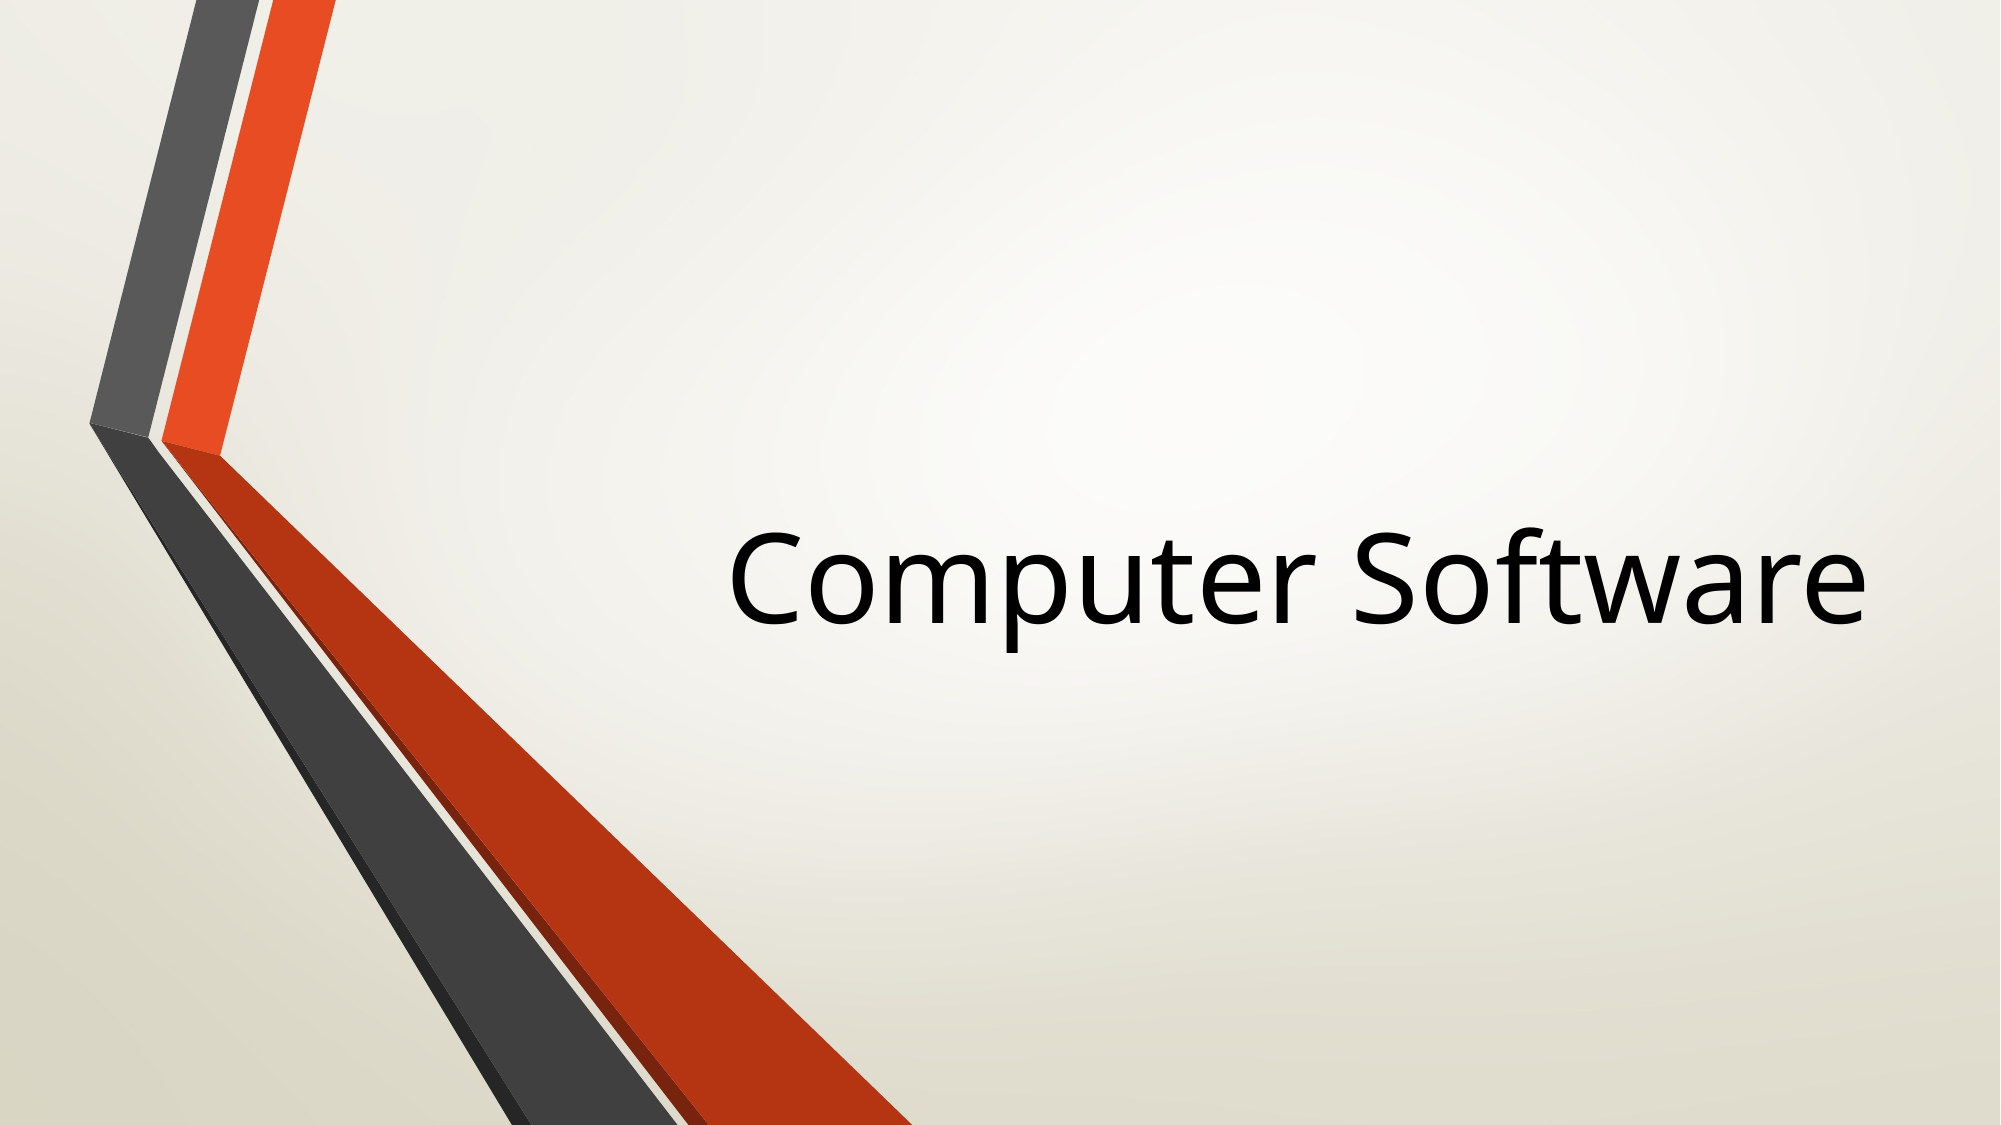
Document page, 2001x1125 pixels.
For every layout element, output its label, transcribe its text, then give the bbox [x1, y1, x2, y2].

title Computer Software [480, 226, 1887, 656]
